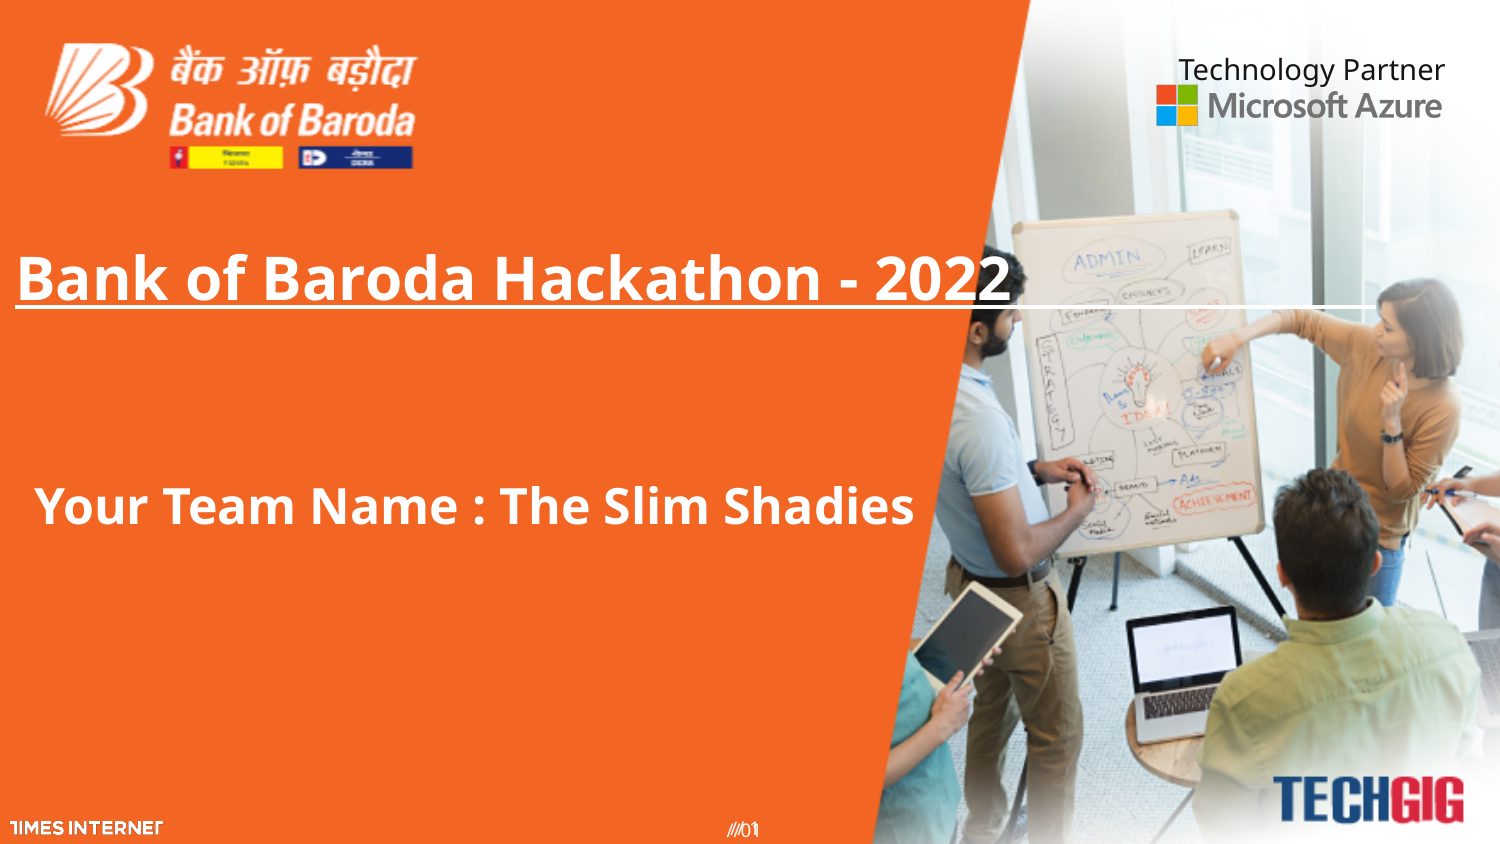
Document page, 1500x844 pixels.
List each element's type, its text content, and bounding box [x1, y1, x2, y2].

text_box Technology Partner [1116, 19, 1500, 102]
title Bank of Baroda Hackathon - 2022 [0, 225, 1500, 320]
text_box Your Team Name : The Slim Shadies [19, 459, 1036, 550]
picture [0, 320, 1500, 844]
picture [0, 0, 1500, 225]
